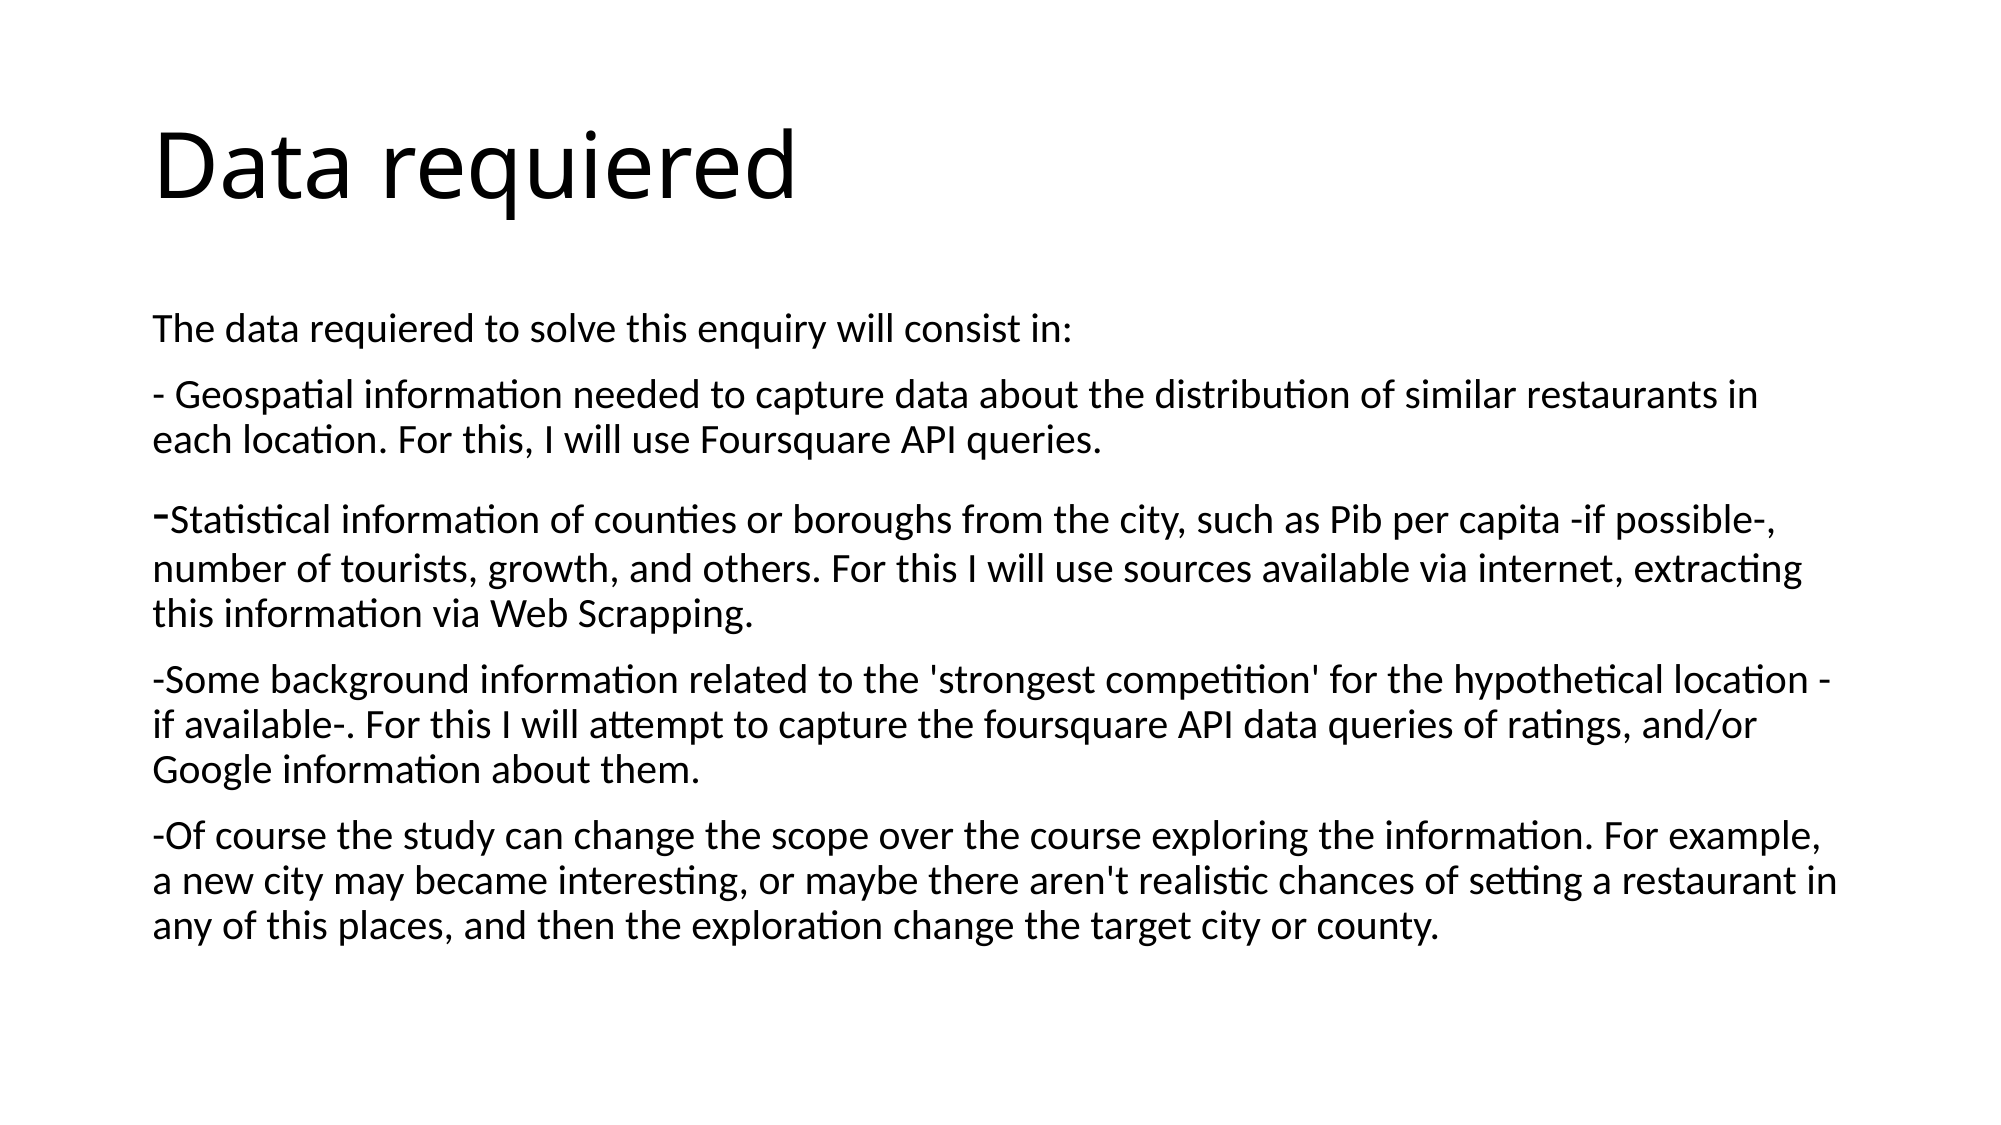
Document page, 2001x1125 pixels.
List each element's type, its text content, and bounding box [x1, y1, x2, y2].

list The data requiered to solve this enquiry will consist in: - Geospatial information needed to capture data about the distribution of similar restaurants in each location. For this, I will use Foursquare API queries. -Statistical information of counties or boroughs from the city, such as Pib per capita -if possible-, number of tourists, growth, and others. For this I will use sources available via internet, extracting this information via Web Scrapping. -Some background information related to the 'strongest competition' for the hypothetical location -if available-. For this I will attempt to capture the foursquare API data queries of ratings, and/or Google information about them. -Of course the study can change the scope over the course exploring the information. For example, a new city may became interesting, or maybe there aren't realistic chances of setting a restaurant in any of this places, and then the exploration change the target city or county. [137, 299, 1863, 1014]
title Data requiered [137, 59, 1863, 278]
